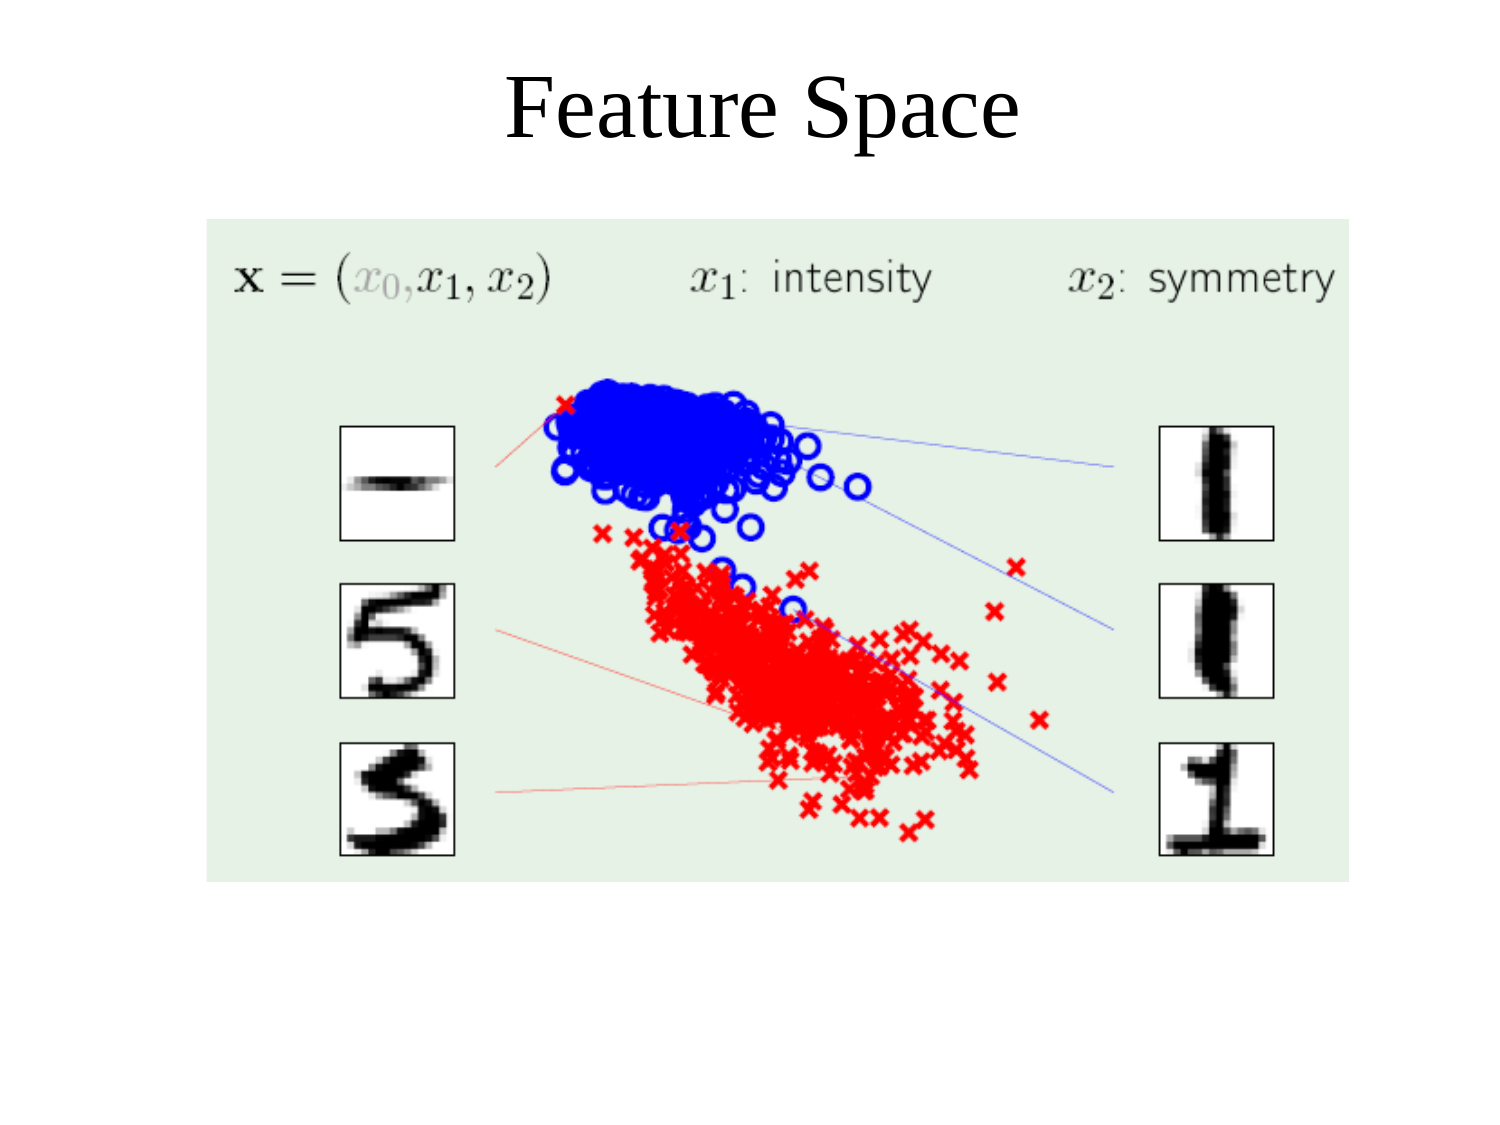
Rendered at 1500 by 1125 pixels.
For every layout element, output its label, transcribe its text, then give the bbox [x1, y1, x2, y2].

picture [206, 219, 1350, 882]
text_box Feature Space [88, 7, 1439, 195]
